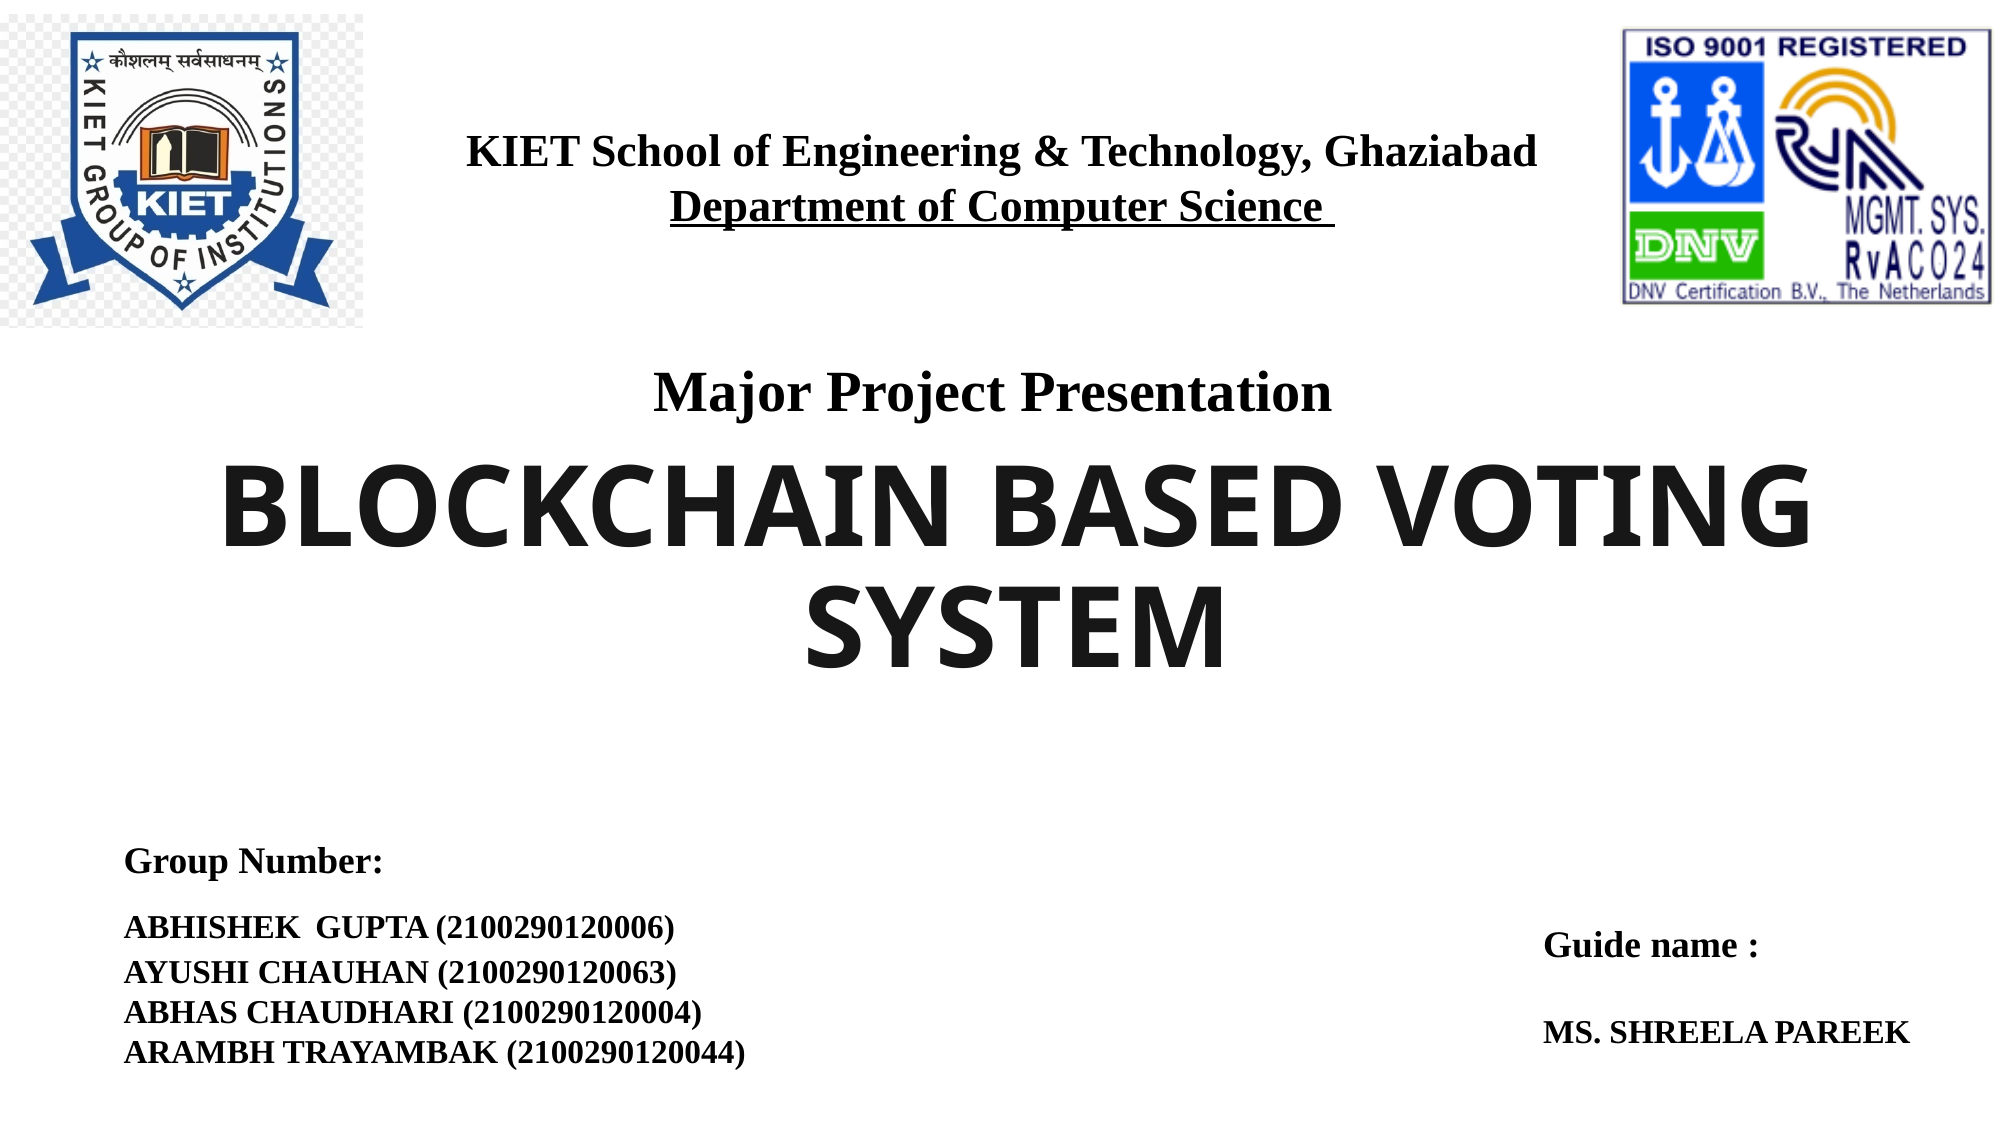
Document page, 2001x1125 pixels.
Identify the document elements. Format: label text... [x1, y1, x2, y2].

text_box Major Project Presentation [639, 345, 1396, 500]
text_box Group Number: ABHISHEK GUPTA (2100290120006) AYUSHI CHAUHAN (2100290120063) ABHAS CHAUDHARI (2100290120004) ARAMBH TRAYAMBAK (2100290120044) [108, 828, 866, 1125]
text_box BLOCKCHAIN BASED VOTING SYSTEM [141, 478, 1894, 700]
picture [0, 14, 363, 328]
text_box KIET School of Engineering & Technology, Ghaziabad Department of Computer Science [363, 113, 1617, 239]
text_box Guide name : MS. SHREELA PAREEK [1528, 912, 2000, 1125]
picture [1617, 14, 2000, 328]
